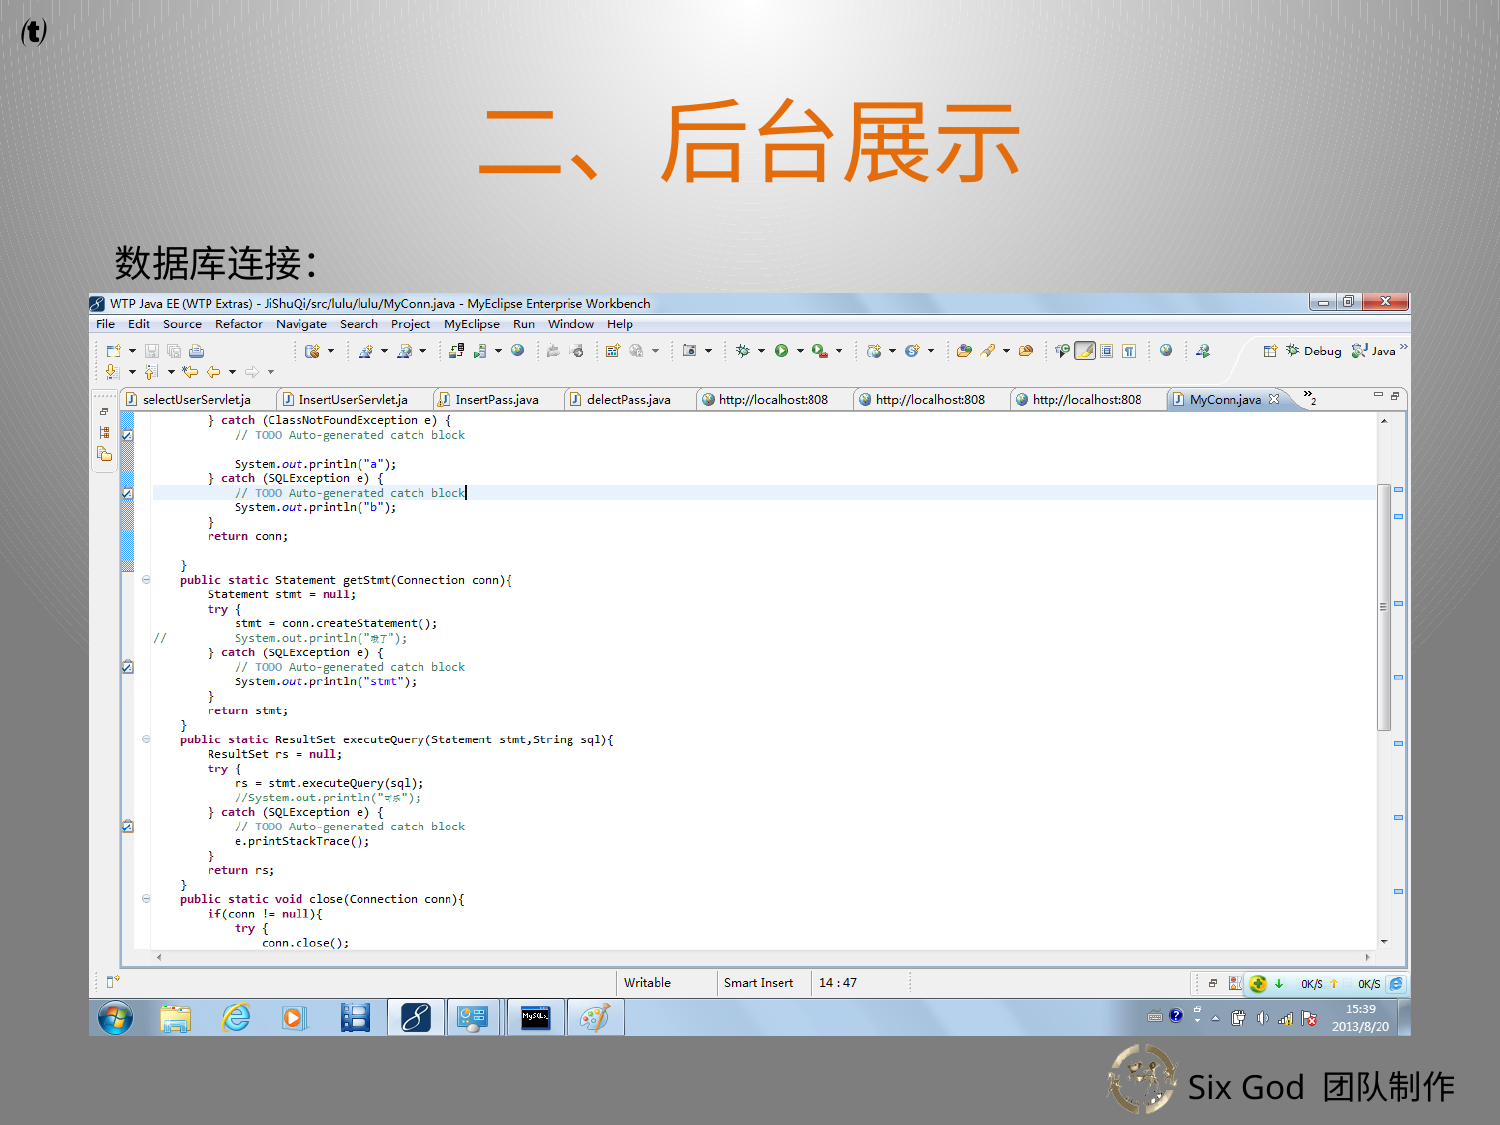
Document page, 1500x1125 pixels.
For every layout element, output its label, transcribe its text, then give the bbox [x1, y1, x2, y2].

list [74, 292, 1426, 1036]
title 二、后台展示 [75, 45, 1425, 233]
picture [1105, 1041, 1179, 1115]
text_box Six God 团队制作 [1183, 1059, 1471, 1114]
text_box  [5, 0, 63, 60]
text_box 数据库连接： [100, 232, 355, 291]
